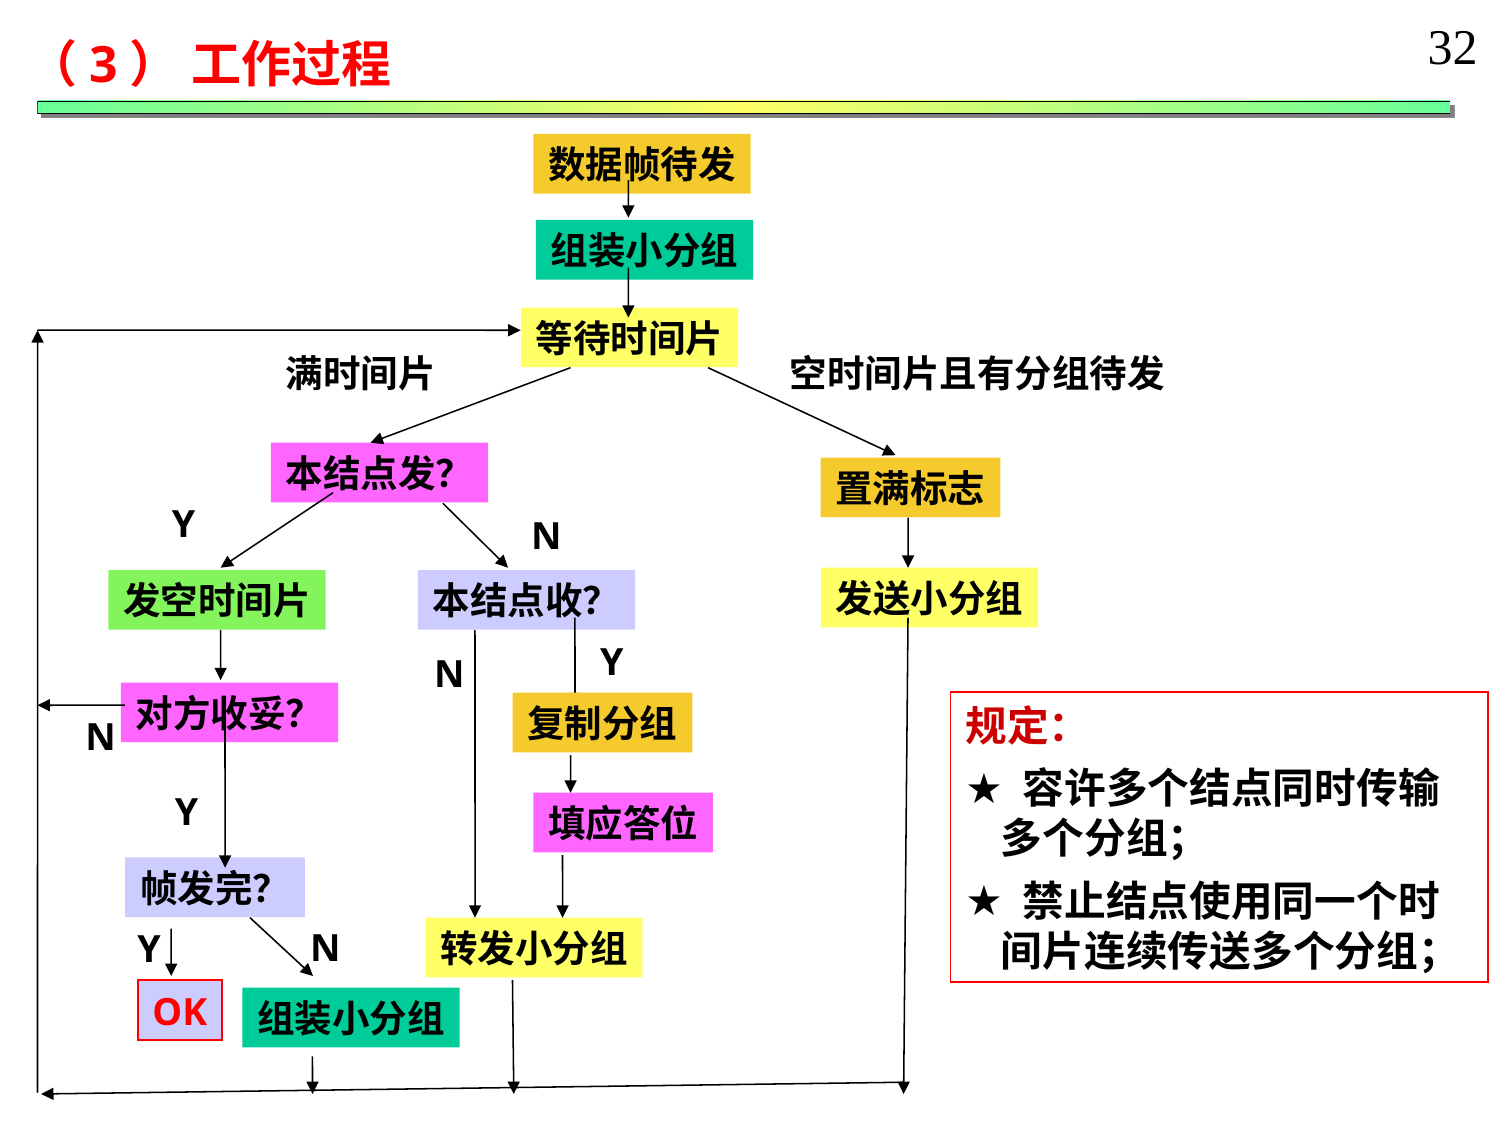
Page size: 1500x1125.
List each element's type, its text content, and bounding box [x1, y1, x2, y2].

text_box （3） 工作过程 [12, 24, 443, 100]
text_box [37, 100, 1450, 114]
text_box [37, 133, 1181, 1095]
text_box 规定： 容许多个结点同时传输多个分组； 禁止结点使用同一个时间片连续传送多个分组； [1185, 691, 1489, 982]
text_box 32 [1412, 7, 1493, 82]
